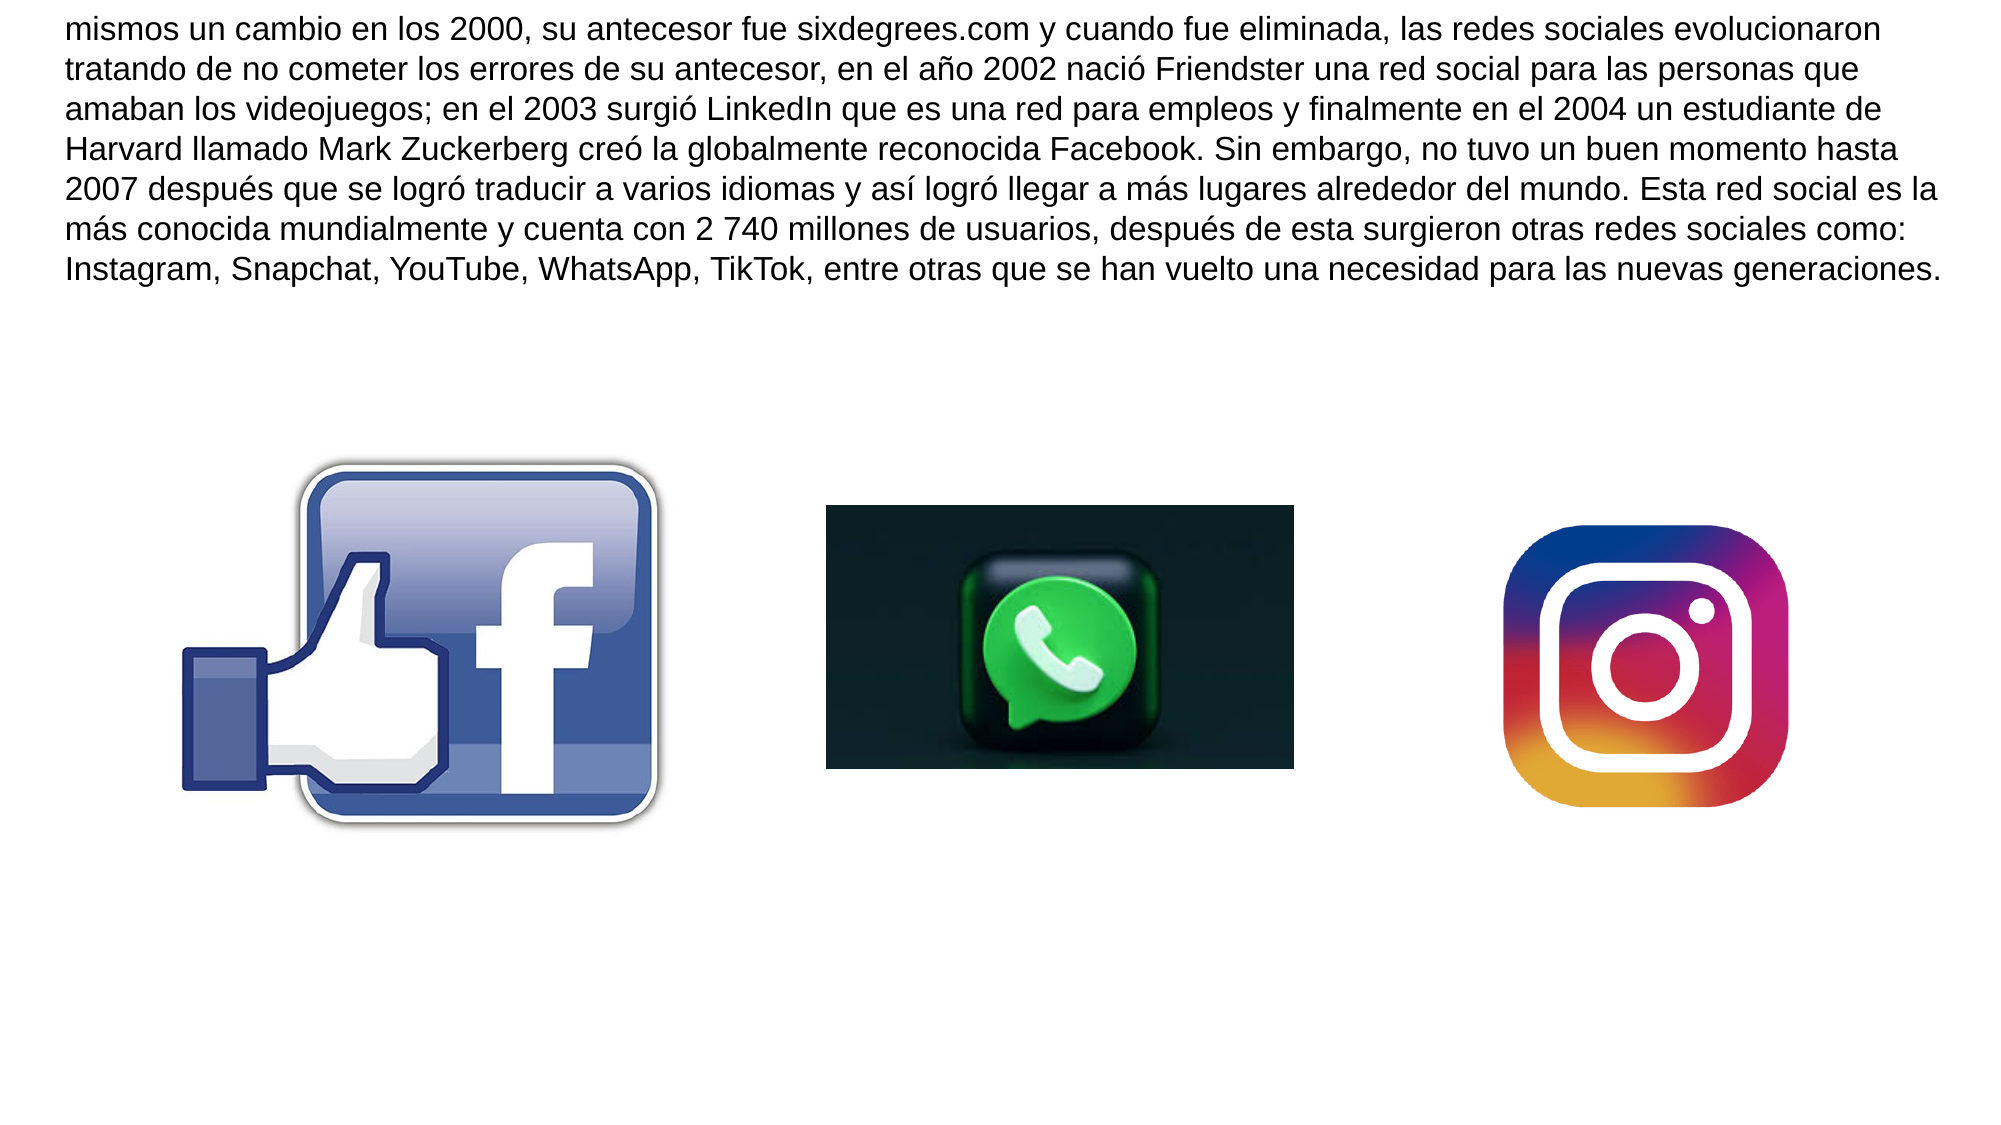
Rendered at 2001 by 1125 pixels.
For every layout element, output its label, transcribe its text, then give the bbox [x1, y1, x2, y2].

picture [1441, 467, 1846, 872]
picture [826, 505, 1295, 769]
picture [91, 452, 746, 836]
text_box mismos un cambio en los 2000, su antecesor fue sixdegrees.com y cuando fue eliminada, las redes sociales evolucionaron tratando de no cometer los errores de su antecesor, en el año 2002 nació Friendster una red social para las personas que amaban los videojuegos; en el 2003 surgió LinkedIn que es una red para empleos y finalmente en el 2004 un estudiante de Harvard llamado Mark Zuckerberg creó la globalmente reconocida Facebook. Sin embargo, no tuvo un buen momento hasta 2007 después que se logró traducir a varios idiomas y así logró llegar a más lugares alrededor del mundo. Esta red social es la más conocida mundialmente y cuenta con 2 740 millones de usuarios, después de esta surgieron otras redes sociales como: Instagram, Snapchat, YouTube, WhatsApp, TikTok, entre otras que se han vuelto una necesidad para las nuevas generaciones. [50, 0, 1973, 295]
